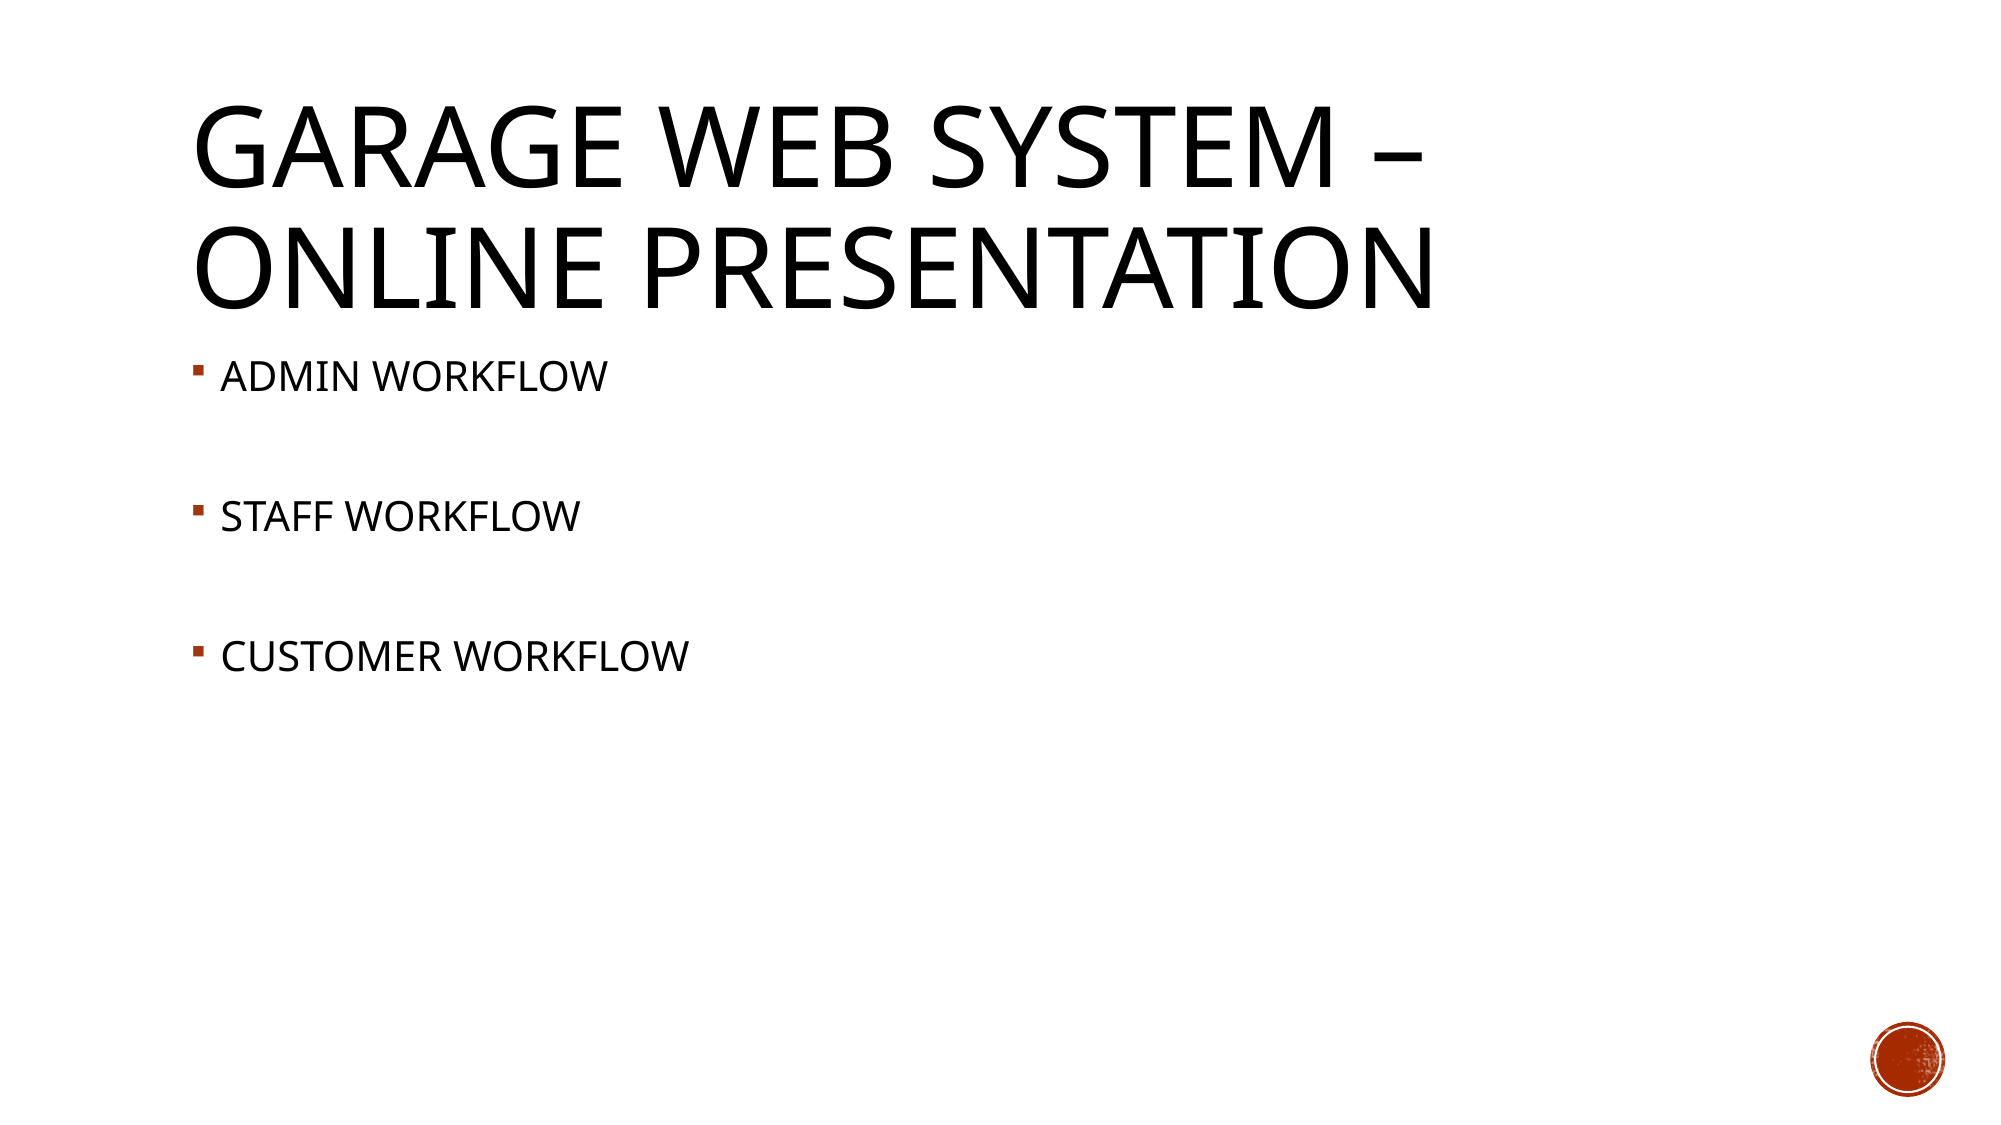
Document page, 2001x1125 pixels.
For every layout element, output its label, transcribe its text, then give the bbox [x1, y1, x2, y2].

list ADMIN WORKFLOW STAFF WORKFLOW CUSTOMER WORKFLOW [175, 348, 1826, 1013]
title GARAGE WEB SYSTEM – ONLINE PRESENTATION [175, 79, 1826, 344]
